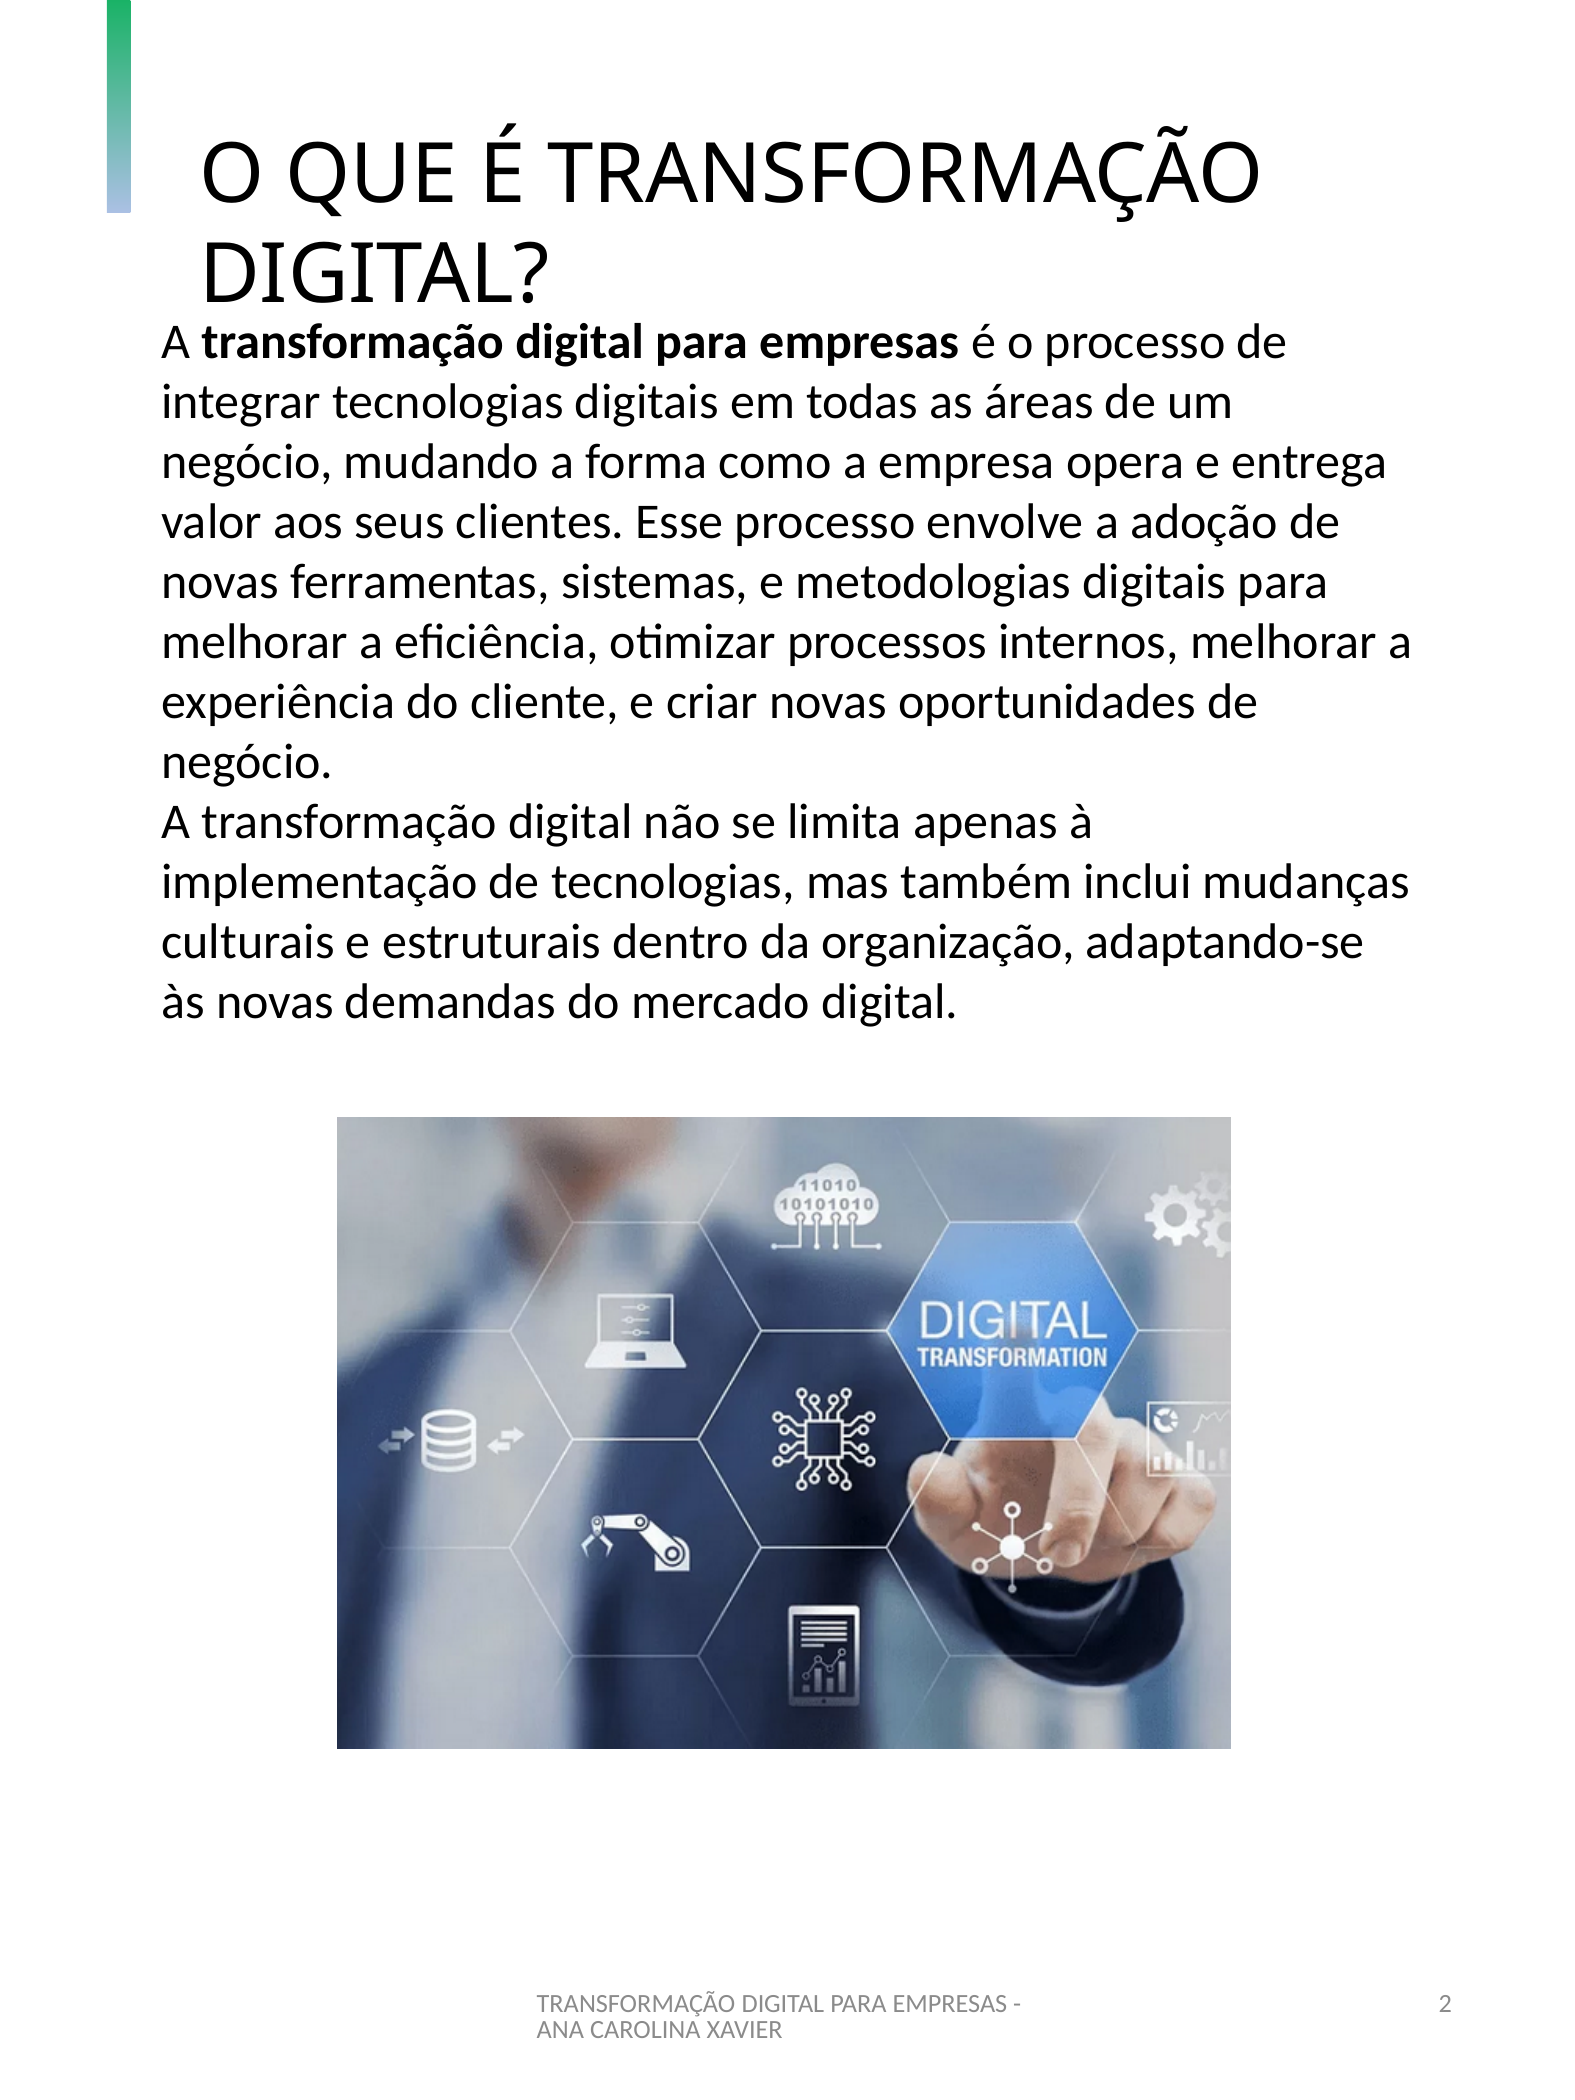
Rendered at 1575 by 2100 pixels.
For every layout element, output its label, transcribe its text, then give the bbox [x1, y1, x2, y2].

text_box O QUE É TRANSFORMAÇÃO DIGITAL? [184, 111, 1467, 327]
text_box A transformação digital para empresas é o processo de integrar tecnologias digitais em todas as áreas de um negócio, mudando a forma como a empresa opera e entrega valor aos seus clientes. Esse processo envolve a adoção de novas ferramentas, sistemas, e metodologias digitais para melhorar a eficiência, otimizar processos internos, melhorar a experiência do cliente, e criar novas oportunidades de negócio. A transformação digital não se limita apenas à implementação de tecnologias, mas também inclui mudanças culturais e estruturais dentro da organização, adaptando-se às novas demandas do mercado digital. [146, 301, 1429, 1037]
footer TRANSFORMAÇÃO DIGITAL PARA EMPRESAS - ANA CAROLINA XAVIER [521, 1946, 1054, 2059]
picture [337, 1117, 1231, 1749]
text_box [106, 0, 131, 213]
slide_number 2 [1112, 1946, 1467, 2059]
